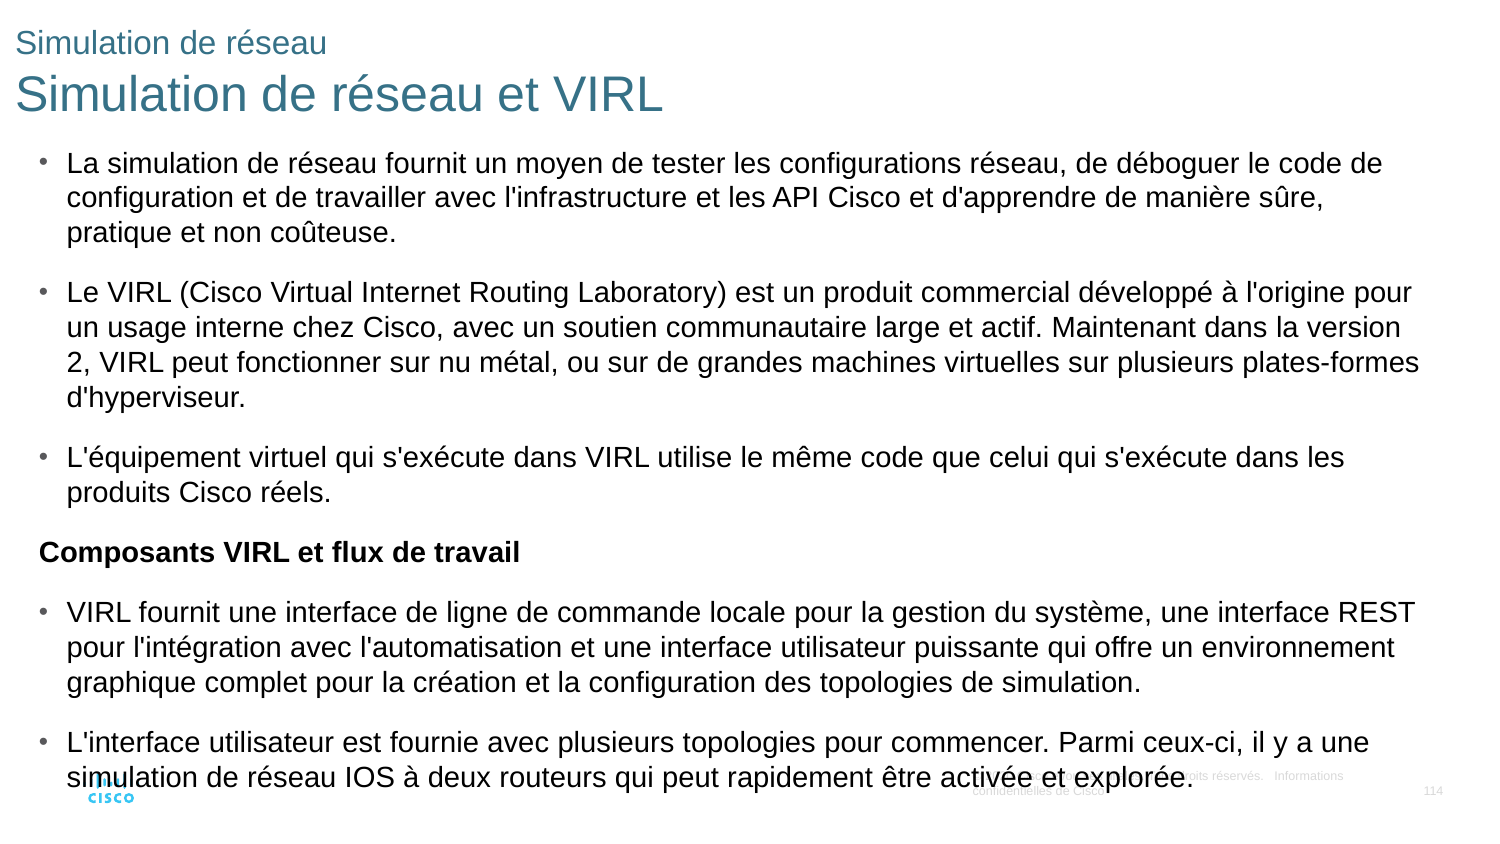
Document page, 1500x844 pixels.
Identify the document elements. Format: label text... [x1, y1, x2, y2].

list La simulation de réseau fournit un moyen de tester les configurations réseau, de déboguer le code de configuration et de travailler avec l'infrastructure et les API Cisco et d'apprendre de manière sûre, pratique et non coûteuse. Le VIRL (Cisco Virtual Internet Routing Laboratory) est un produit commercial développé à l'origine pour un usage interne chez Cisco, avec un soutien communautaire large et actif. Maintenant dans la version 2, VIRL peut fonctionner sur nu métal, ou sur de grandes machines virtuelles sur plusieurs plates-formes d'hyperviseur. L'équipement virtuel qui s'exécute dans VIRL utilise le même code que celui qui s'exécute dans les produits Cisco réels. Composants VIRL et flux de travail VIRL fournit une interface de ligne de commande locale pour la gestion du système, une interface REST pour l'intégration avec l'automatisation et une interface utilisateur puissante qui offre un environnement graphique complet pour la création et la configuration des topologies de simulation. L'interface utilisateur est fournie avec plusieurs topologies pour commencer. Parmi ceux-ci, il y a une simulation de réseau IOS à deux routeurs qui peut rapidement être activée et explorée. [23, 136, 1456, 772]
title Simulation de réseau Simulation de réseau et VIRL [0, 6, 1500, 137]
